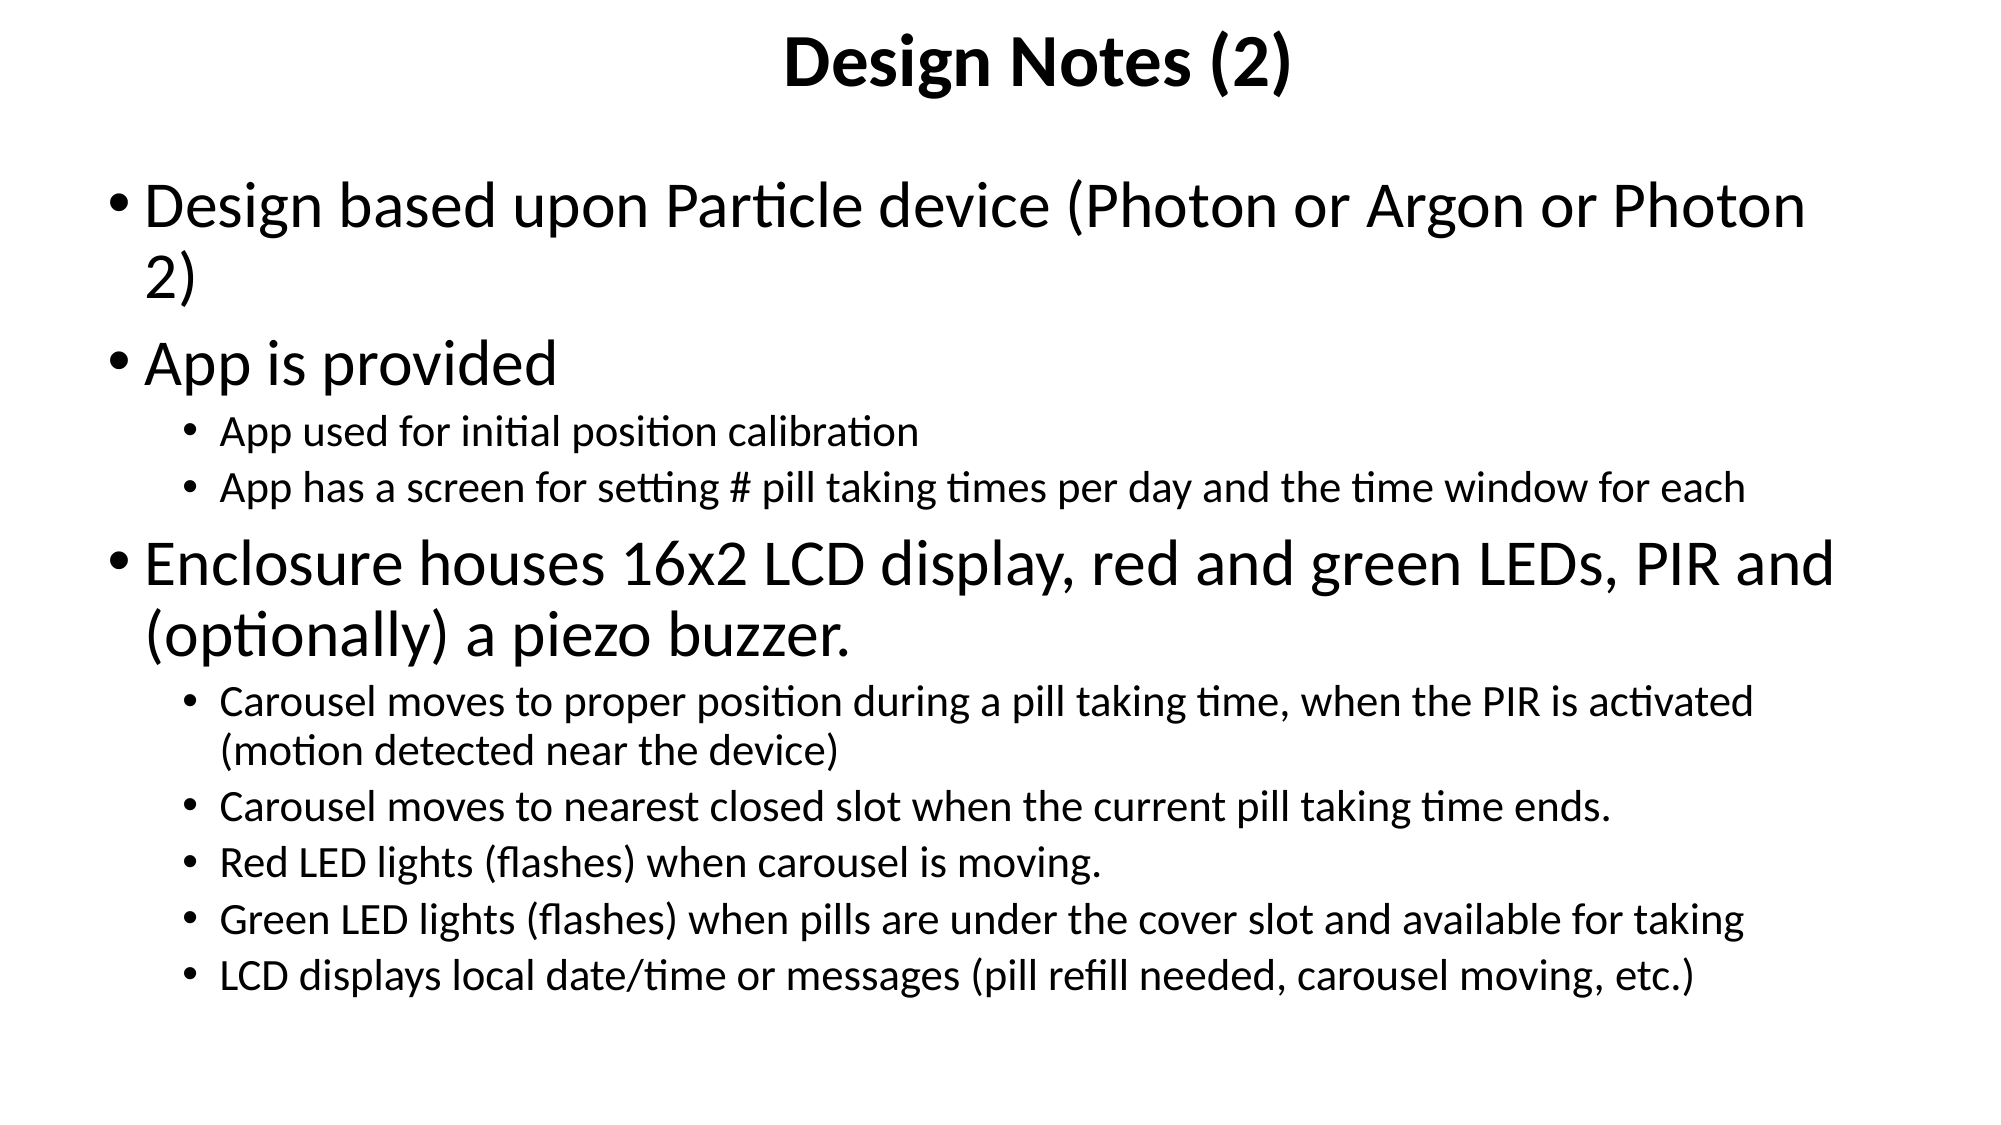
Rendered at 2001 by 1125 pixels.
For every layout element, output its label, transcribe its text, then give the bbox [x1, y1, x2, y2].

list Design based upon Particle device (Photon or Argon or Photon 2) App is provided App used for initial position calibration App has a screen for setting # pill taking times per day and the time window for each Enclosure houses 16x2 LCD display, red and green LEDs, PIR and (optionally) a piezo buzzer. Carousel moves to proper position during a pill taking time, when the PIR is activated (motion detected near the device) Carousel moves to nearest closed slot when the current pill taking time ends. Red LED lights (flashes) when carousel is moving. Green LED lights (flashes) when pills are under the cover slot and available for taking LCD displays local date/time or messages (pill refill needed, carousel moving, etc.) [92, 163, 1867, 1014]
text_box Design Notes (2) [768, 4, 1309, 110]
